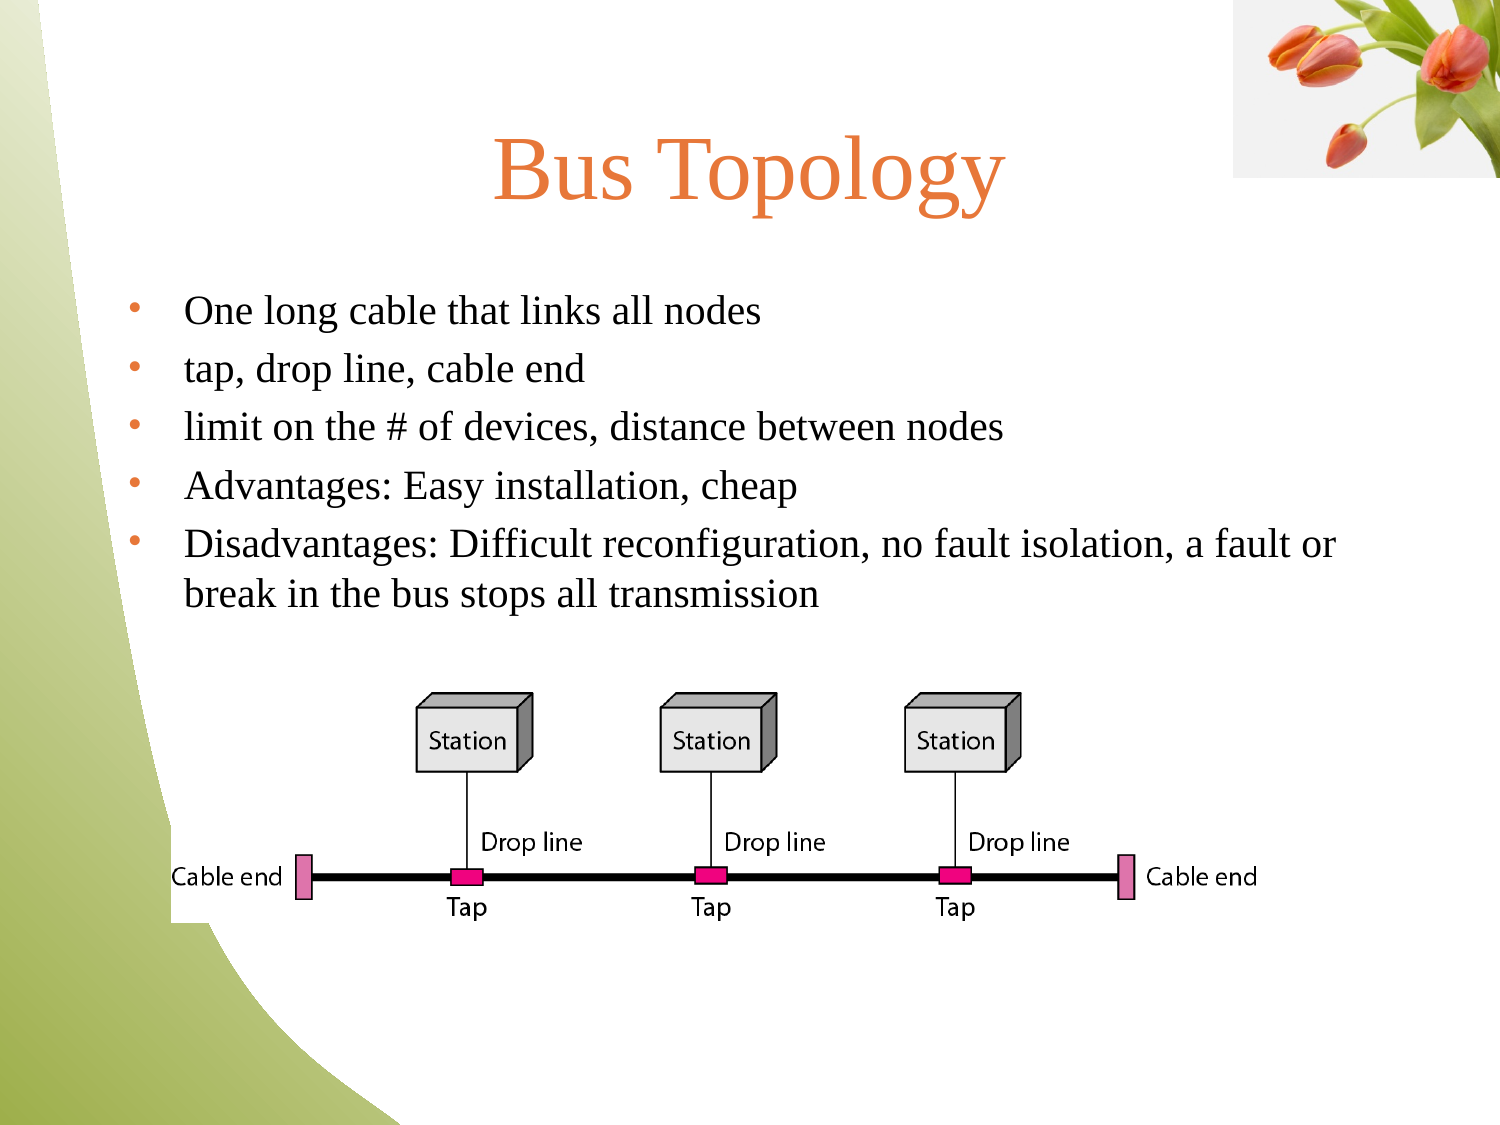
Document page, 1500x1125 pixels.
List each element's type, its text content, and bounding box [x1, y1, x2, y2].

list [170, 692, 1258, 923]
title Bus Topology [112, 87, 1388, 238]
list One long cable that links all nodes tap, drop line, cable end limit on the # of devices, distance between nodes Advantages: Easy installation, cheap Disadvantages: Difficult reconfiguration, no fault isolation, a fault or break in the bus stops all transmission [112, 275, 1388, 619]
picture [1233, 0, 1500, 178]
